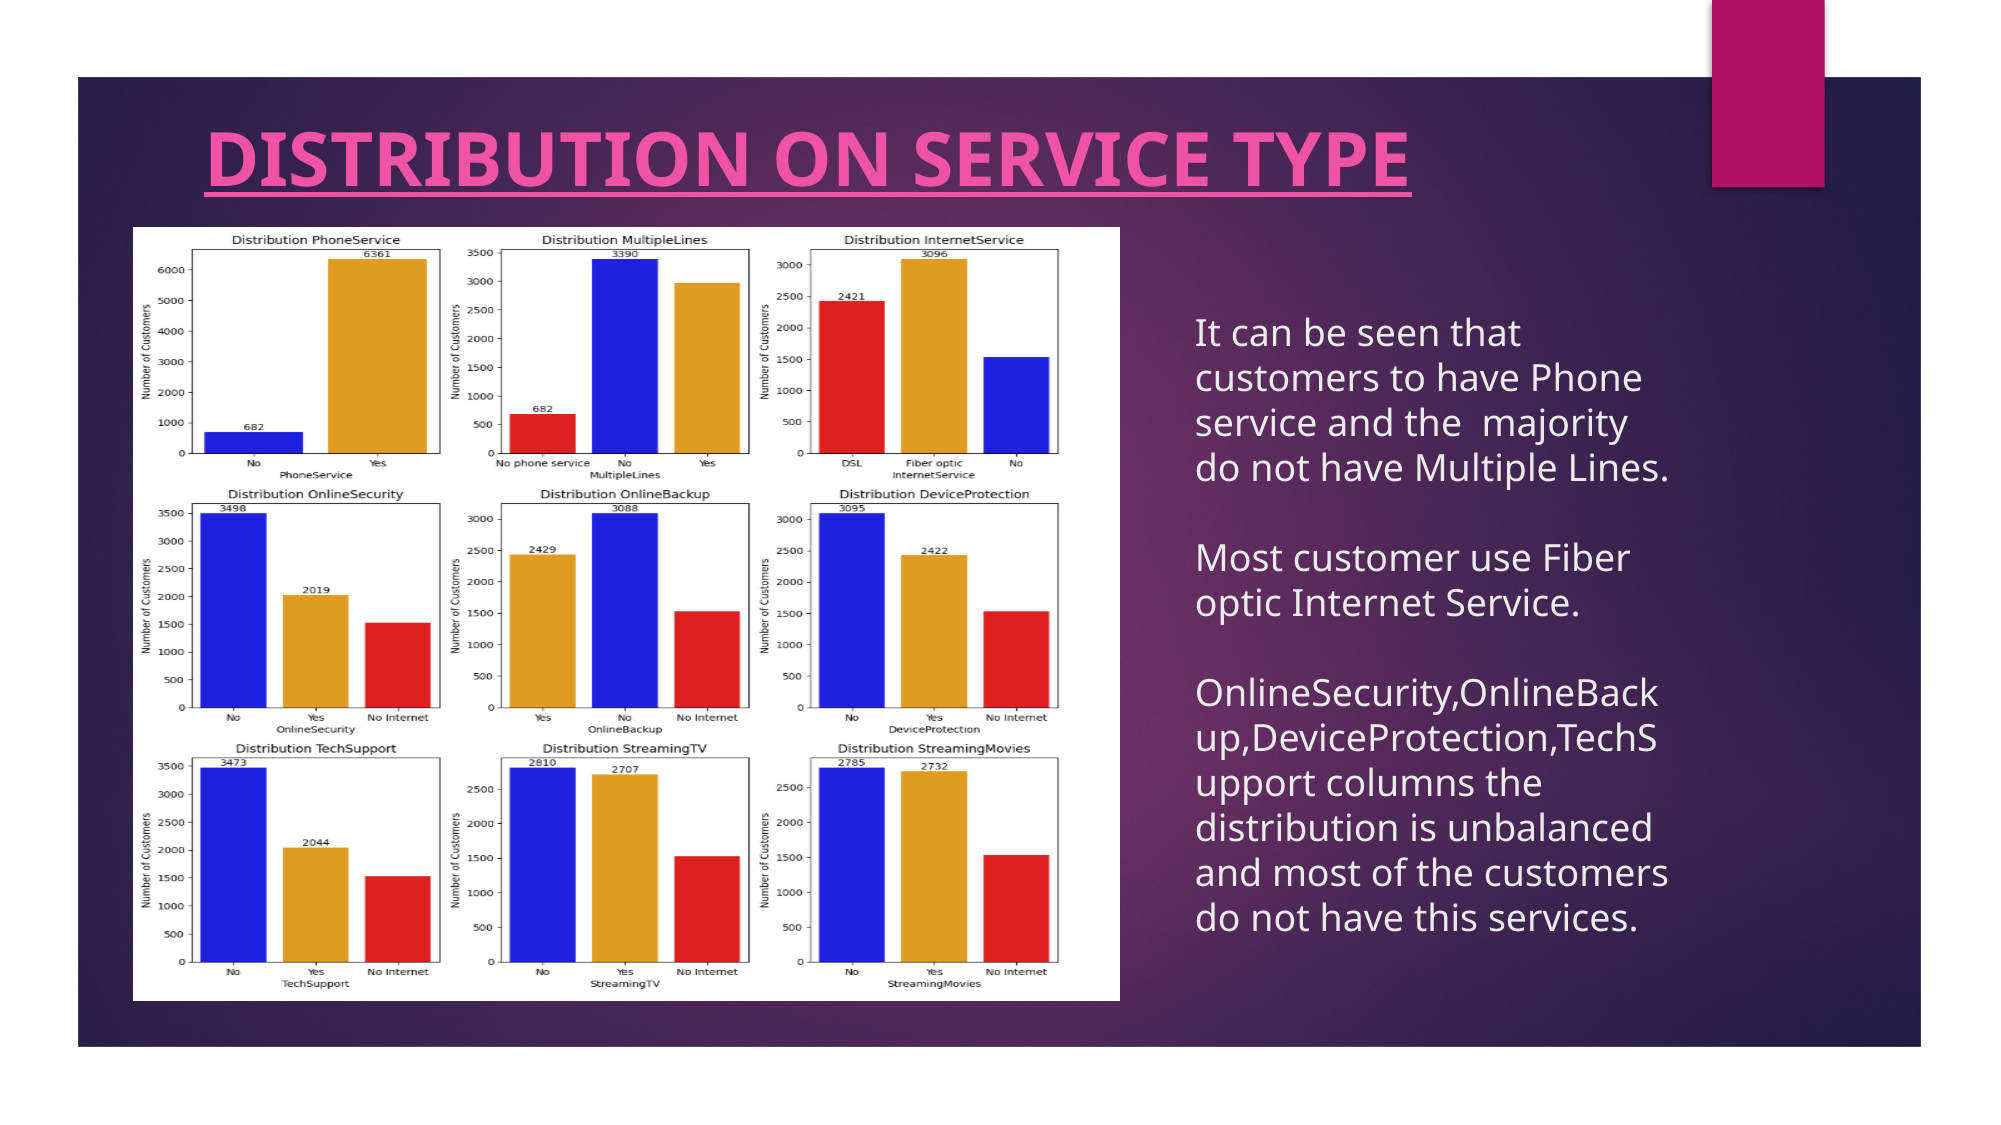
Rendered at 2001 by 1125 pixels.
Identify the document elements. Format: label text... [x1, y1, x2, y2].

title It can be seen that customers to have Phone service and the majority do not have Multiple Lines. Most customer use Fiber optic Internet Service. OnlineSecurity,OnlineBackup,DeviceProtection,TechSupport columns the distribution is unbalanced and most of the customers do not have this services. [1179, 256, 1697, 947]
picture [132, 227, 1120, 1001]
subtitle DISTRIBUTION ON SERVICE TYPE [189, 103, 1638, 211]
